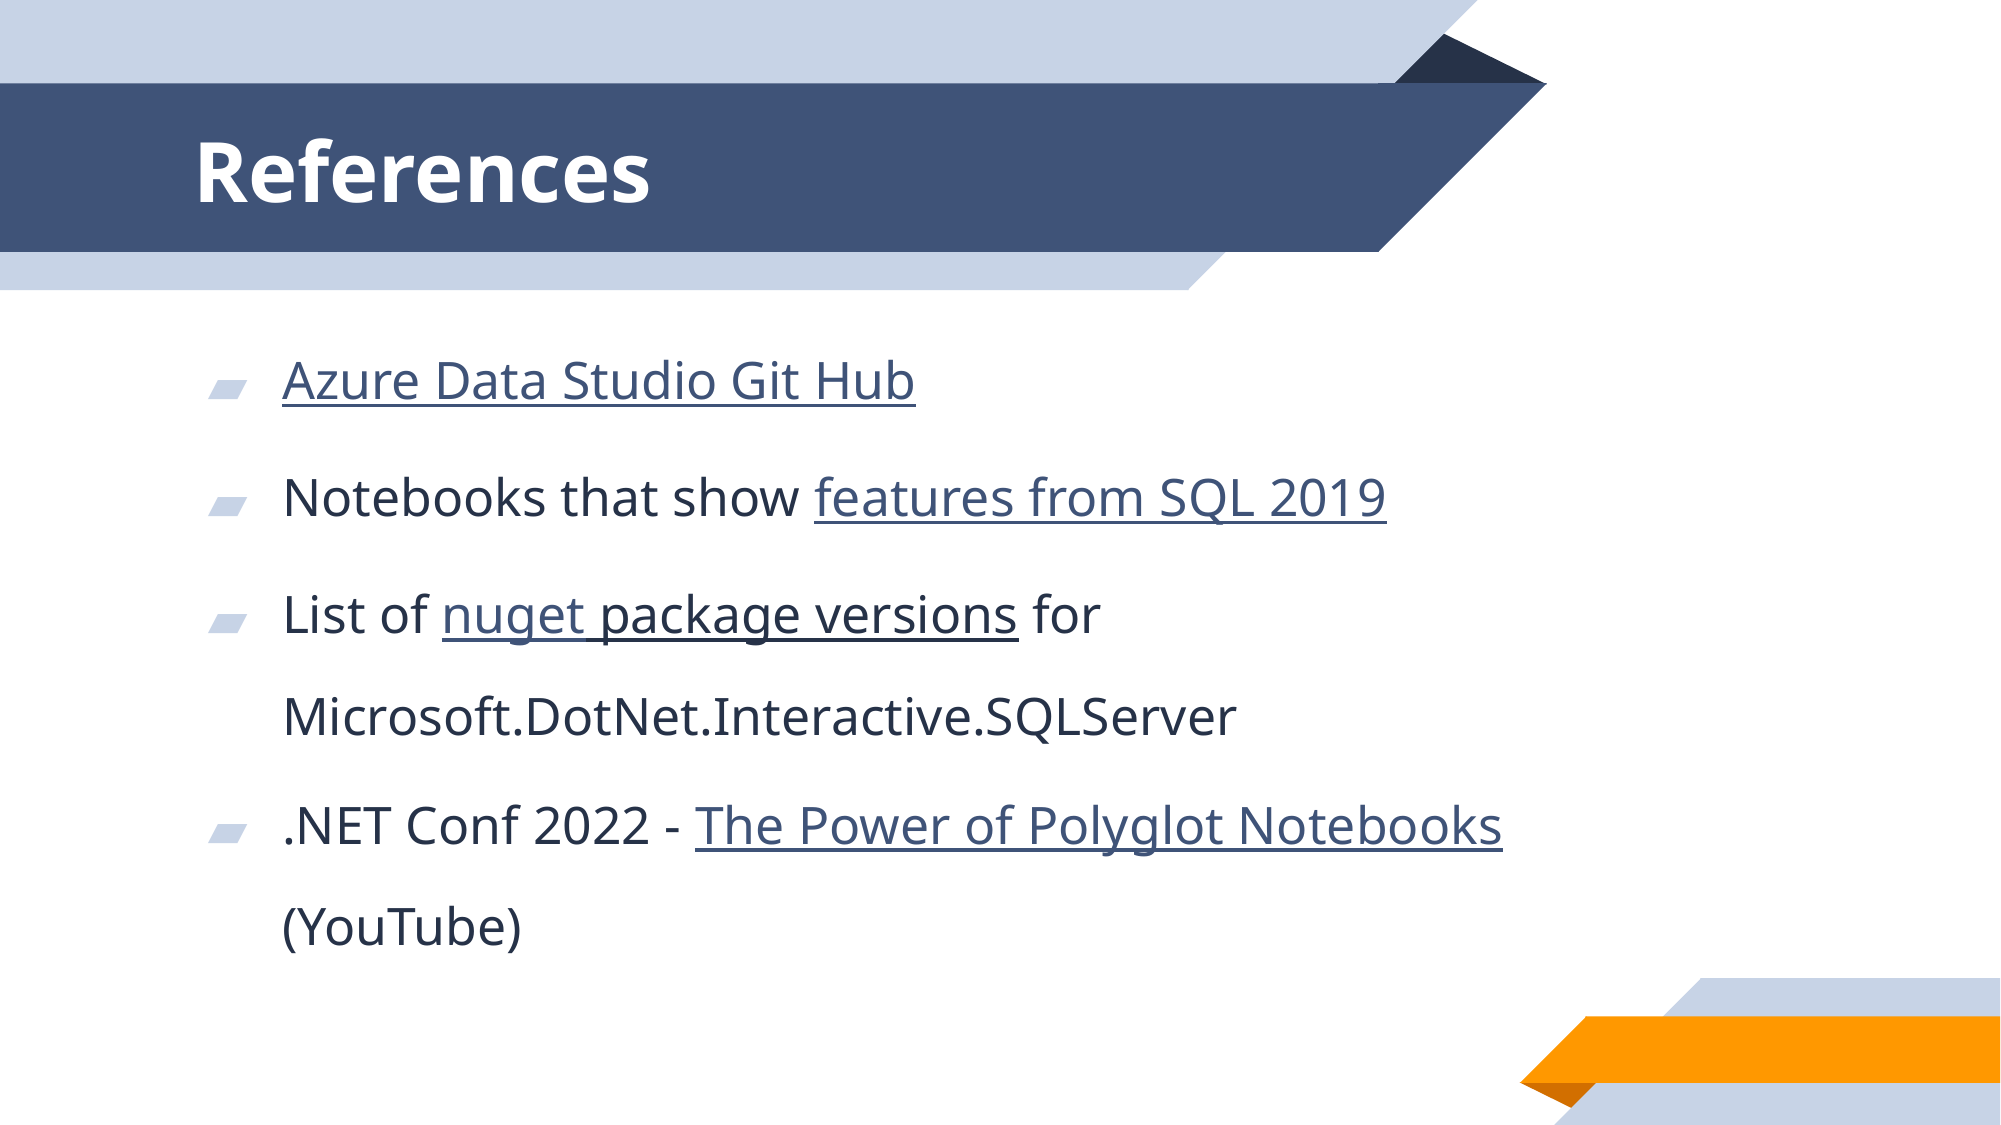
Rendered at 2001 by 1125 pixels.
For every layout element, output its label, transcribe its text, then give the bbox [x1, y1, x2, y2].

list Azure Data Studio Git Hub Notebooks that show features from SQL 2019 List of nuget package versions for Microsoft.DotNet.Interactive.SQLServer .NET Conf 2022 - The Power of Polyglot Notebooks (YouTube) [178, 290, 1520, 979]
title References [178, 85, 1380, 254]
